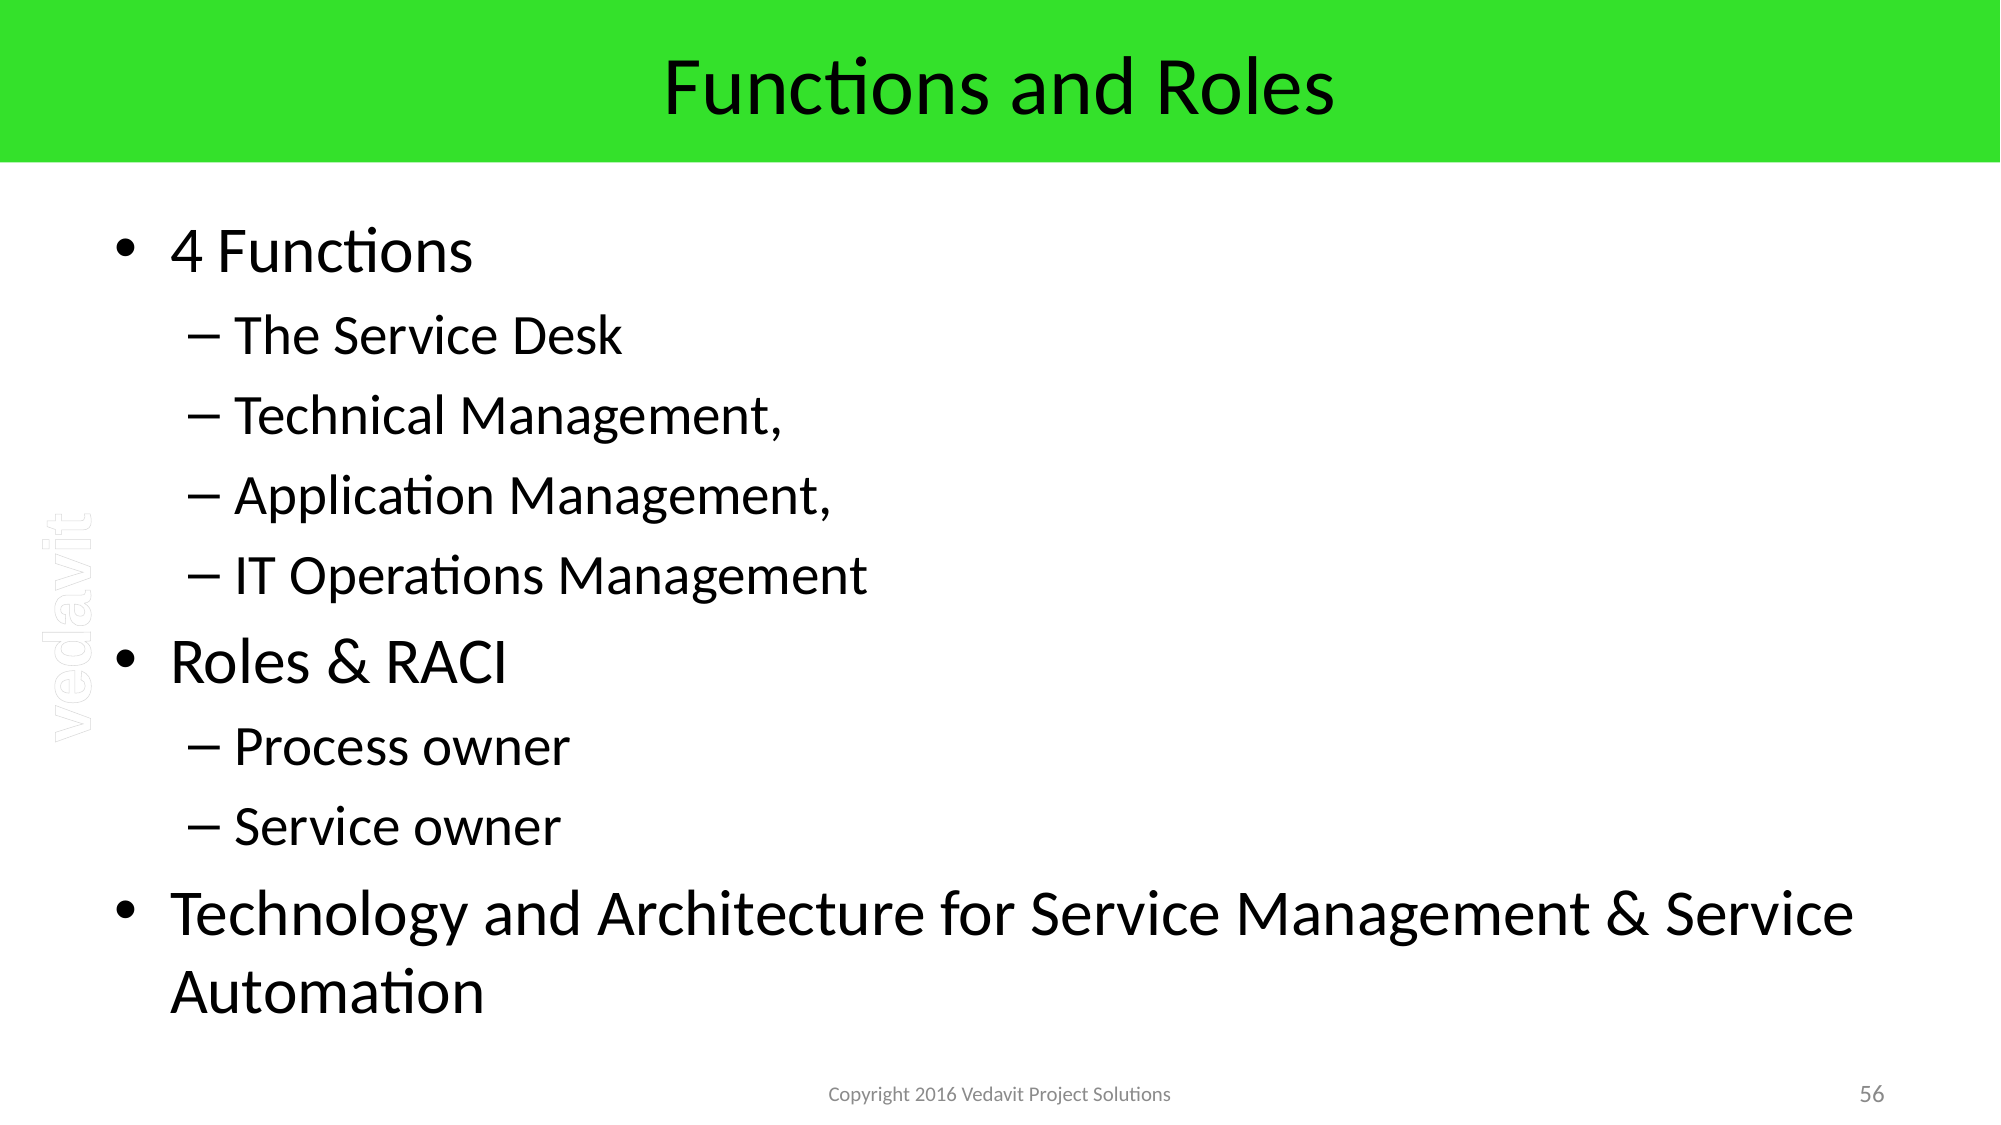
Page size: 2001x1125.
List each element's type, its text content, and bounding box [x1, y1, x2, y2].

title Functions and Roles [0, 0, 2000, 163]
list 4 Functions The Service Desk Technical Management, Application Management, IT Operations Management Roles & RACI Process owner Service owner Technology and Architecture for Service Management & Service Automation [99, 200, 1900, 1038]
footer Copyright 2016 Vedavit Project Solutions [683, 1062, 1317, 1123]
slide_number 56 [1433, 1062, 1900, 1123]
